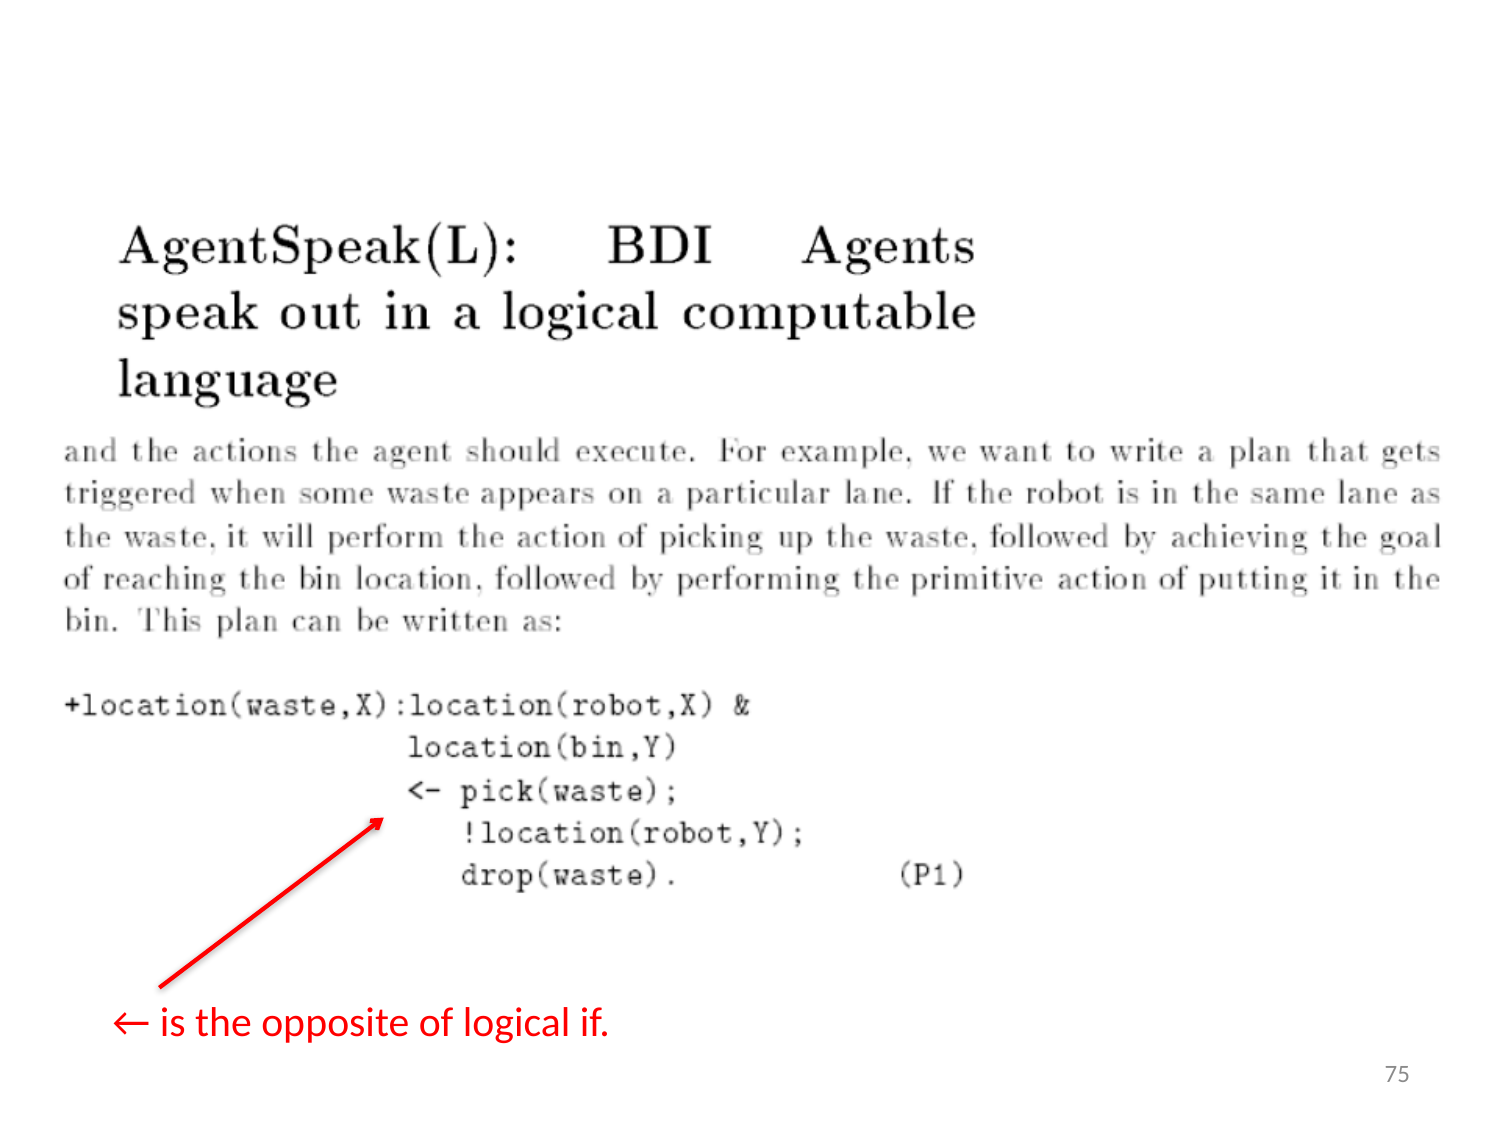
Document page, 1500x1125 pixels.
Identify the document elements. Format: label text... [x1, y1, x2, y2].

text_box ← is the opposite of logical if. [88, 987, 1223, 1098]
picture [40, 196, 1500, 930]
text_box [159, 817, 384, 988]
slide_number 75 [1074, 1042, 1425, 1103]
